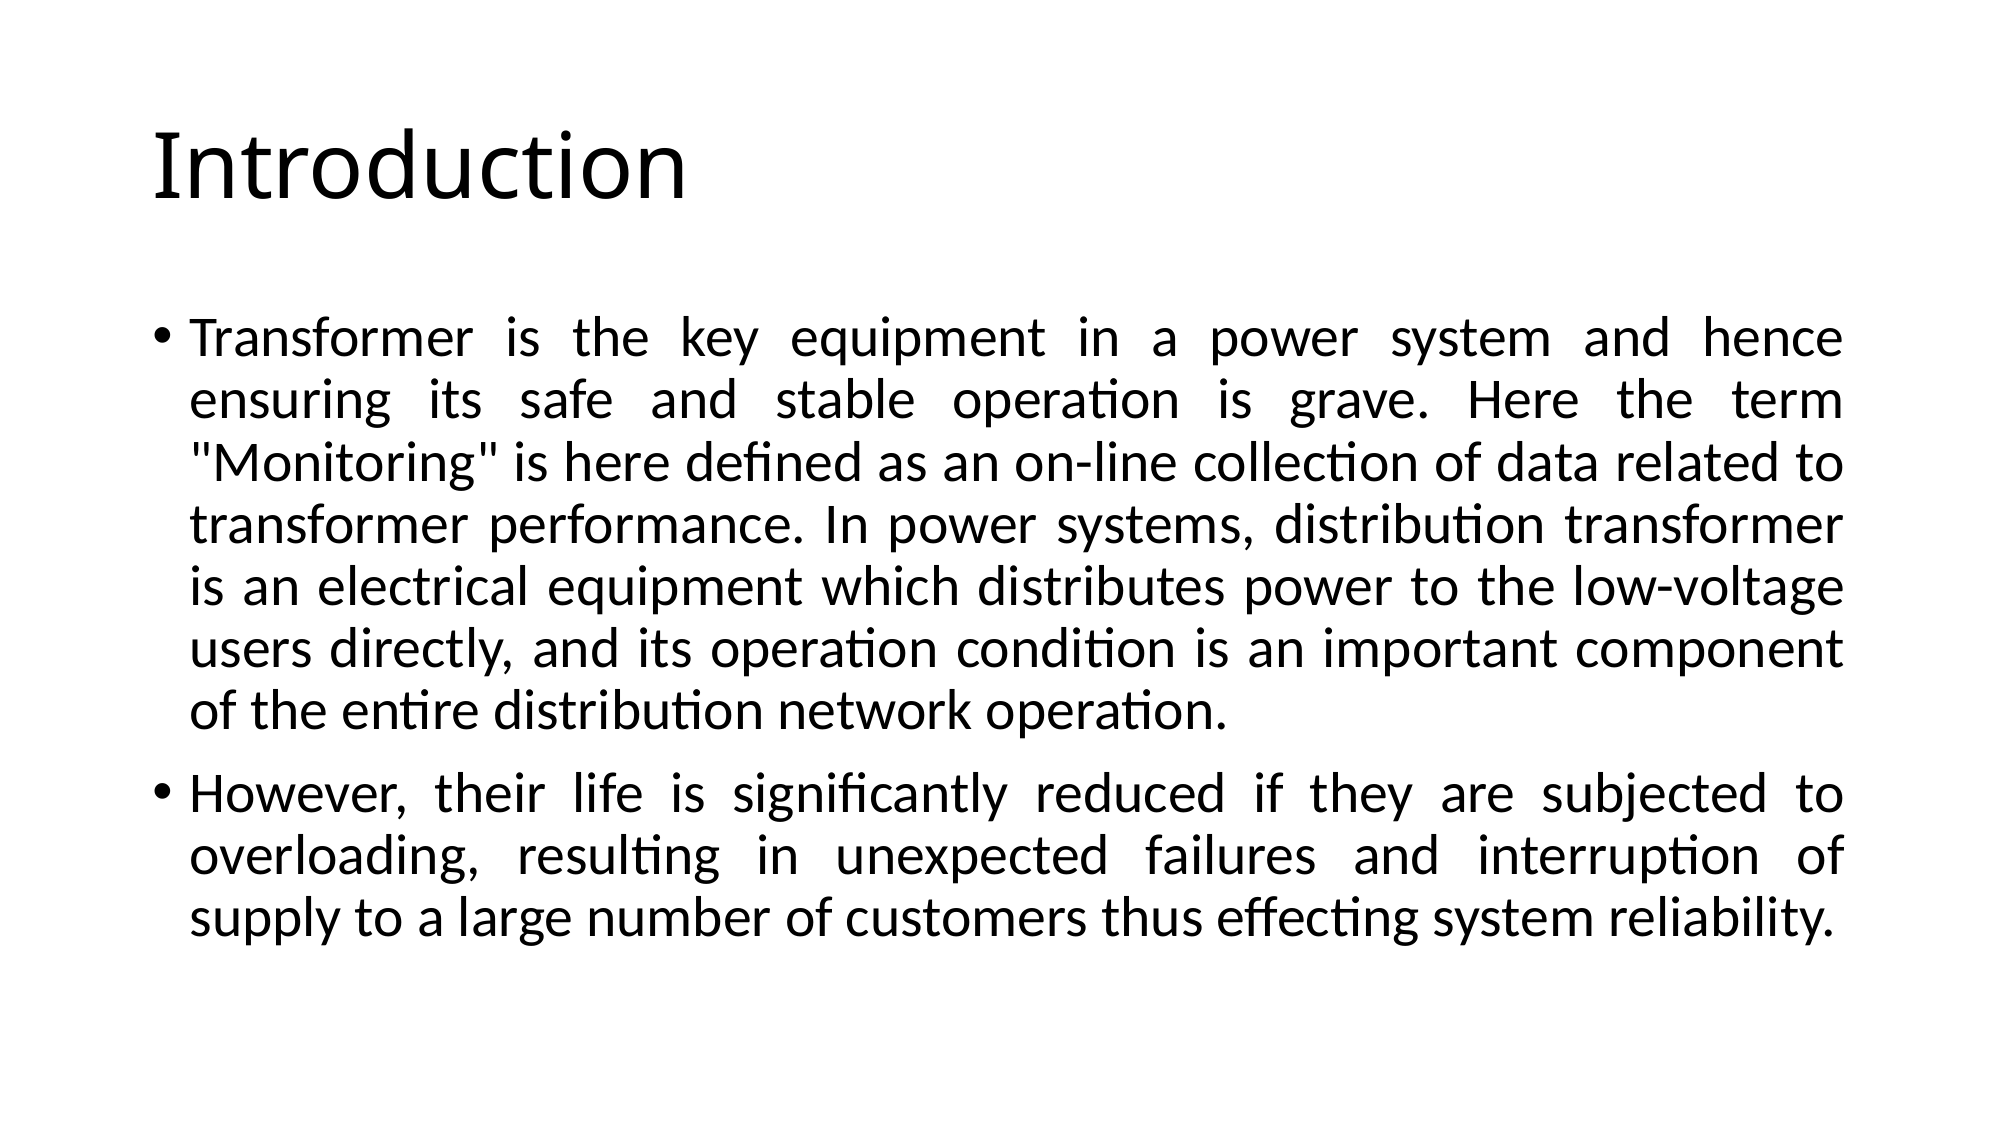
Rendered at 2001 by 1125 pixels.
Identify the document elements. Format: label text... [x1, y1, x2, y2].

title Introduction [137, 59, 1863, 278]
list Transformer is the key equipment in a power system and hence ensuring its safe and stable operation is grave. Here the term "Monitoring" is here defined as an on-line collection of data related to transformer performance. In power systems, distribution transformer is an electrical equipment which distributes power to the low-voltage users directly, and its operation condition is an important component of the entire distribution network operation. However, their life is significantly reduced if they are subjected to overloading, resulting in unexpected failures and interruption of supply to a large number of customers thus effecting system reliability. [137, 299, 1863, 1014]
